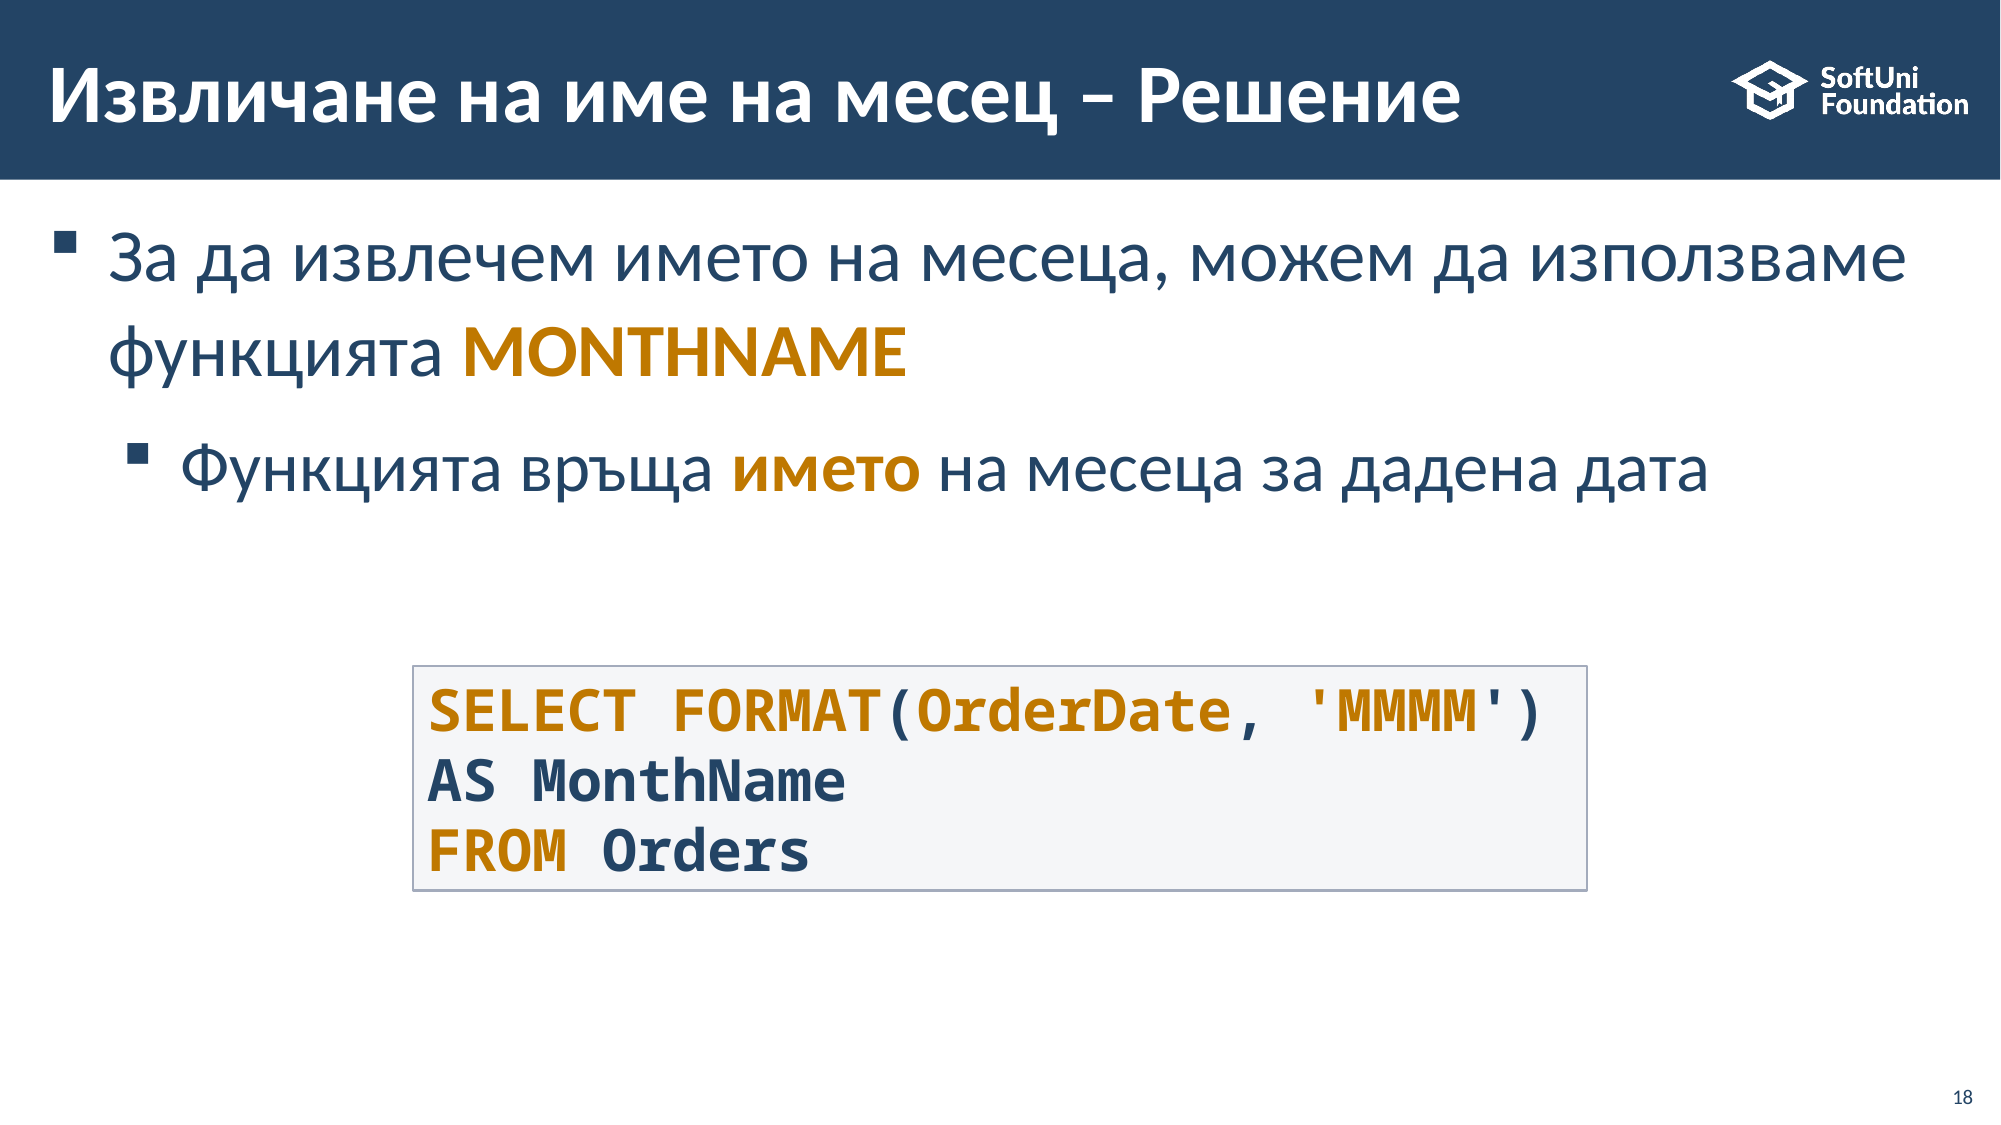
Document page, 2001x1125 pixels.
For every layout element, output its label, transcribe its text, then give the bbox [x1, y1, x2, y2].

slide_number 18 [1927, 1067, 1989, 1117]
text_box SELECT FORMAT(OrderDate, 'MMMM') AS MonthName FROM Orders [413, 665, 1587, 891]
title Извличане на име на месец – Решение [31, 16, 1716, 162]
list За да извлечем името на месеца, можем да използваме функцията MONTHNAME Функцията връща името на месеца за дадена дата [31, 196, 1970, 1104]
picture [1731, 60, 1968, 120]
